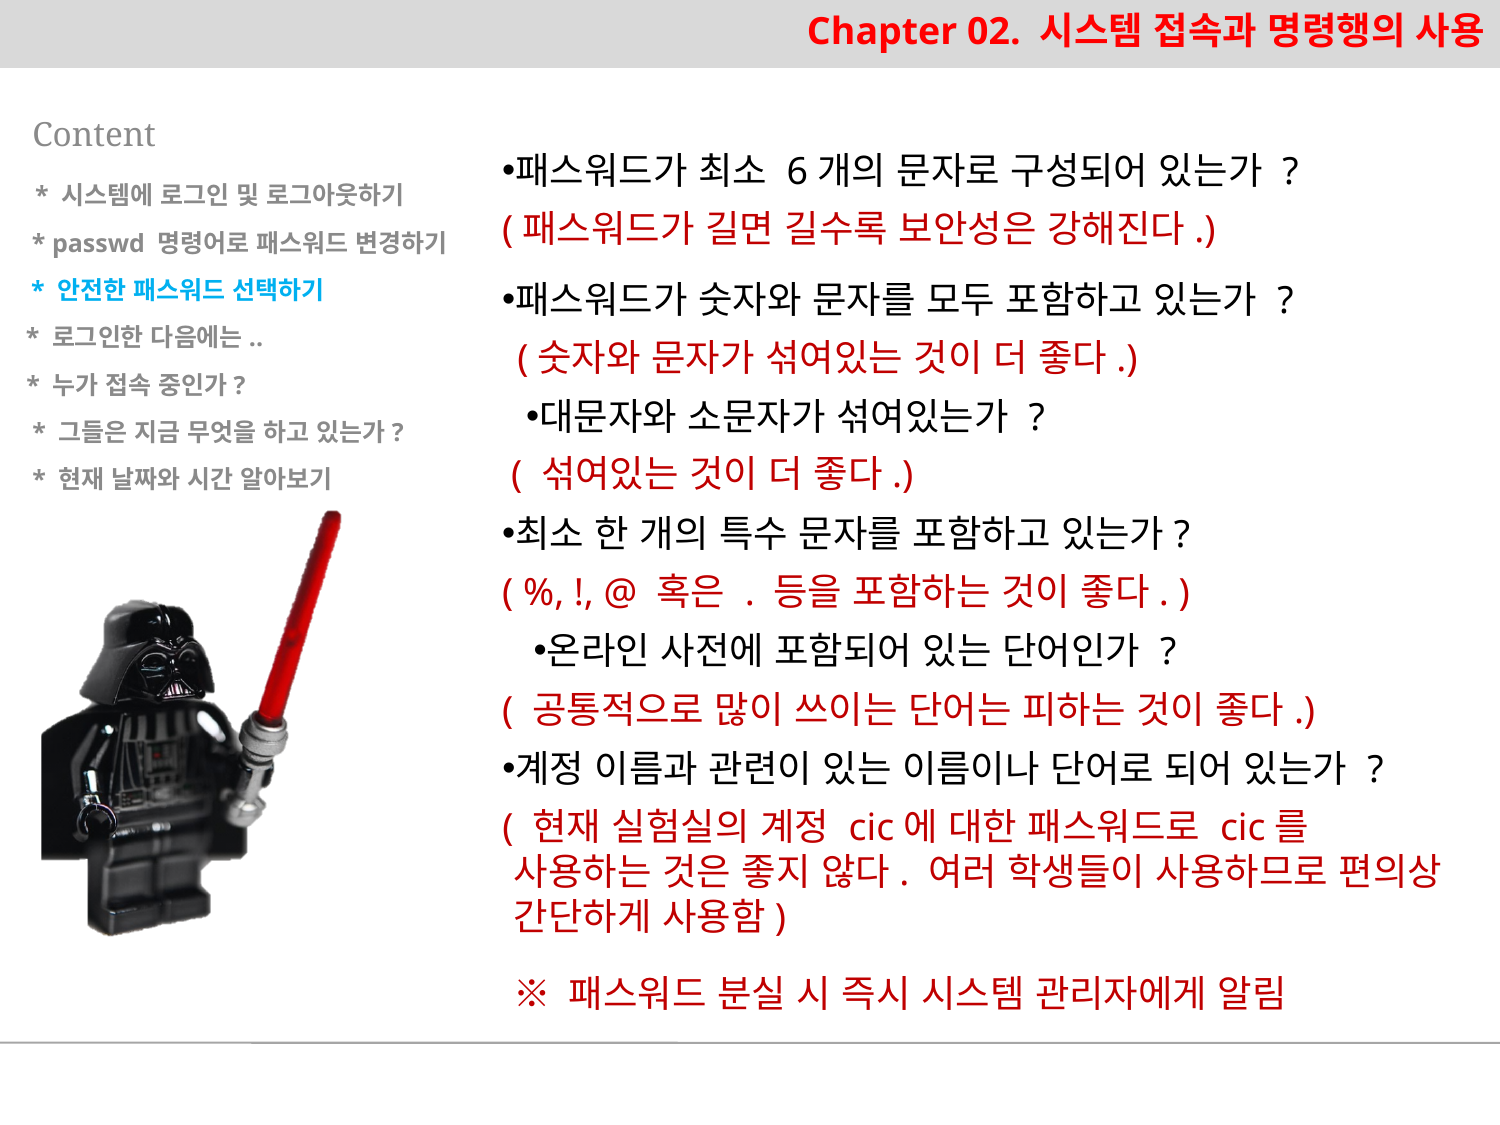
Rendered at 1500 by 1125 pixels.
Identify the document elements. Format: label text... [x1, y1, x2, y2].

text_box * 누가 접속 중인가? [11, 361, 261, 407]
text_box 대문자와 소문자가 섞여있는가 ? [492, 385, 1060, 446]
text_box ※ 패스워드 분실 시 즉시 시스템 관리자에게 알림 [480, 962, 1477, 1023]
picture [40, 504, 355, 941]
text_box 계정 이름과 관련이 있는 이름이나 단어로 되어 있는가 ? [468, 737, 1465, 795]
text_box * 현재 날짜와 시간 알아보기 [17, 456, 348, 501]
text_box ( 섞여있는 것이 더 좋다.) [477, 442, 952, 502]
text_box (패스워드가 길면 길수록 보안성은 강해진다.) [468, 198, 1348, 258]
text_box 패스워드가 최소 6개의 문자로 구성되어 있는가 ? [468, 139, 1418, 200]
text_box 최소 한 개의 특수 문자를 포함하고 있는가? [468, 502, 1348, 560]
text_box * 안전한 패스워드 선택하기 [16, 267, 340, 312]
text_box * 시스템에 로그인 및 로그아웃하기 [20, 172, 420, 218]
text_box ( 현재 실험실의 계정 cic에 대한 패스워드로 cic를 사용하는 것은 좋지 않다. 여러 학생들이 사용하므로 편의상 간단하게 사용함) [468, 795, 1465, 946]
text_box * passwd 명령어로 패스워드 변경하기 [17, 219, 463, 265]
text_box (숫자와 문자가 섞여있는 것이 더 좋다.) [483, 326, 1177, 387]
text_box [0, 0, 1500, 68]
text_box * 로그인한 다음에는.. [11, 314, 279, 360]
text_box * 그들은 지금 무엇을 하고 있는가? [17, 408, 419, 454]
text_box ( 공통적으로 많이 쓰이는 단어는 피하는 것이 좋다.) [468, 678, 1430, 737]
text_box Chapter 02. 시스템 접속과 명령행의 사용 [679, 0, 1500, 60]
text_box 패스워드가 숫자와 문자를 모두 포함하고 있는가 ? [468, 268, 1395, 329]
text_box Content [17, 105, 172, 161]
text_box 온라인 사전에 포함되어 있는 단어인가 ? [500, 619, 1192, 678]
text_box ( %, !, @ 혹은 . 등을 포함하는 것이 좋다. ) [468, 560, 1371, 621]
